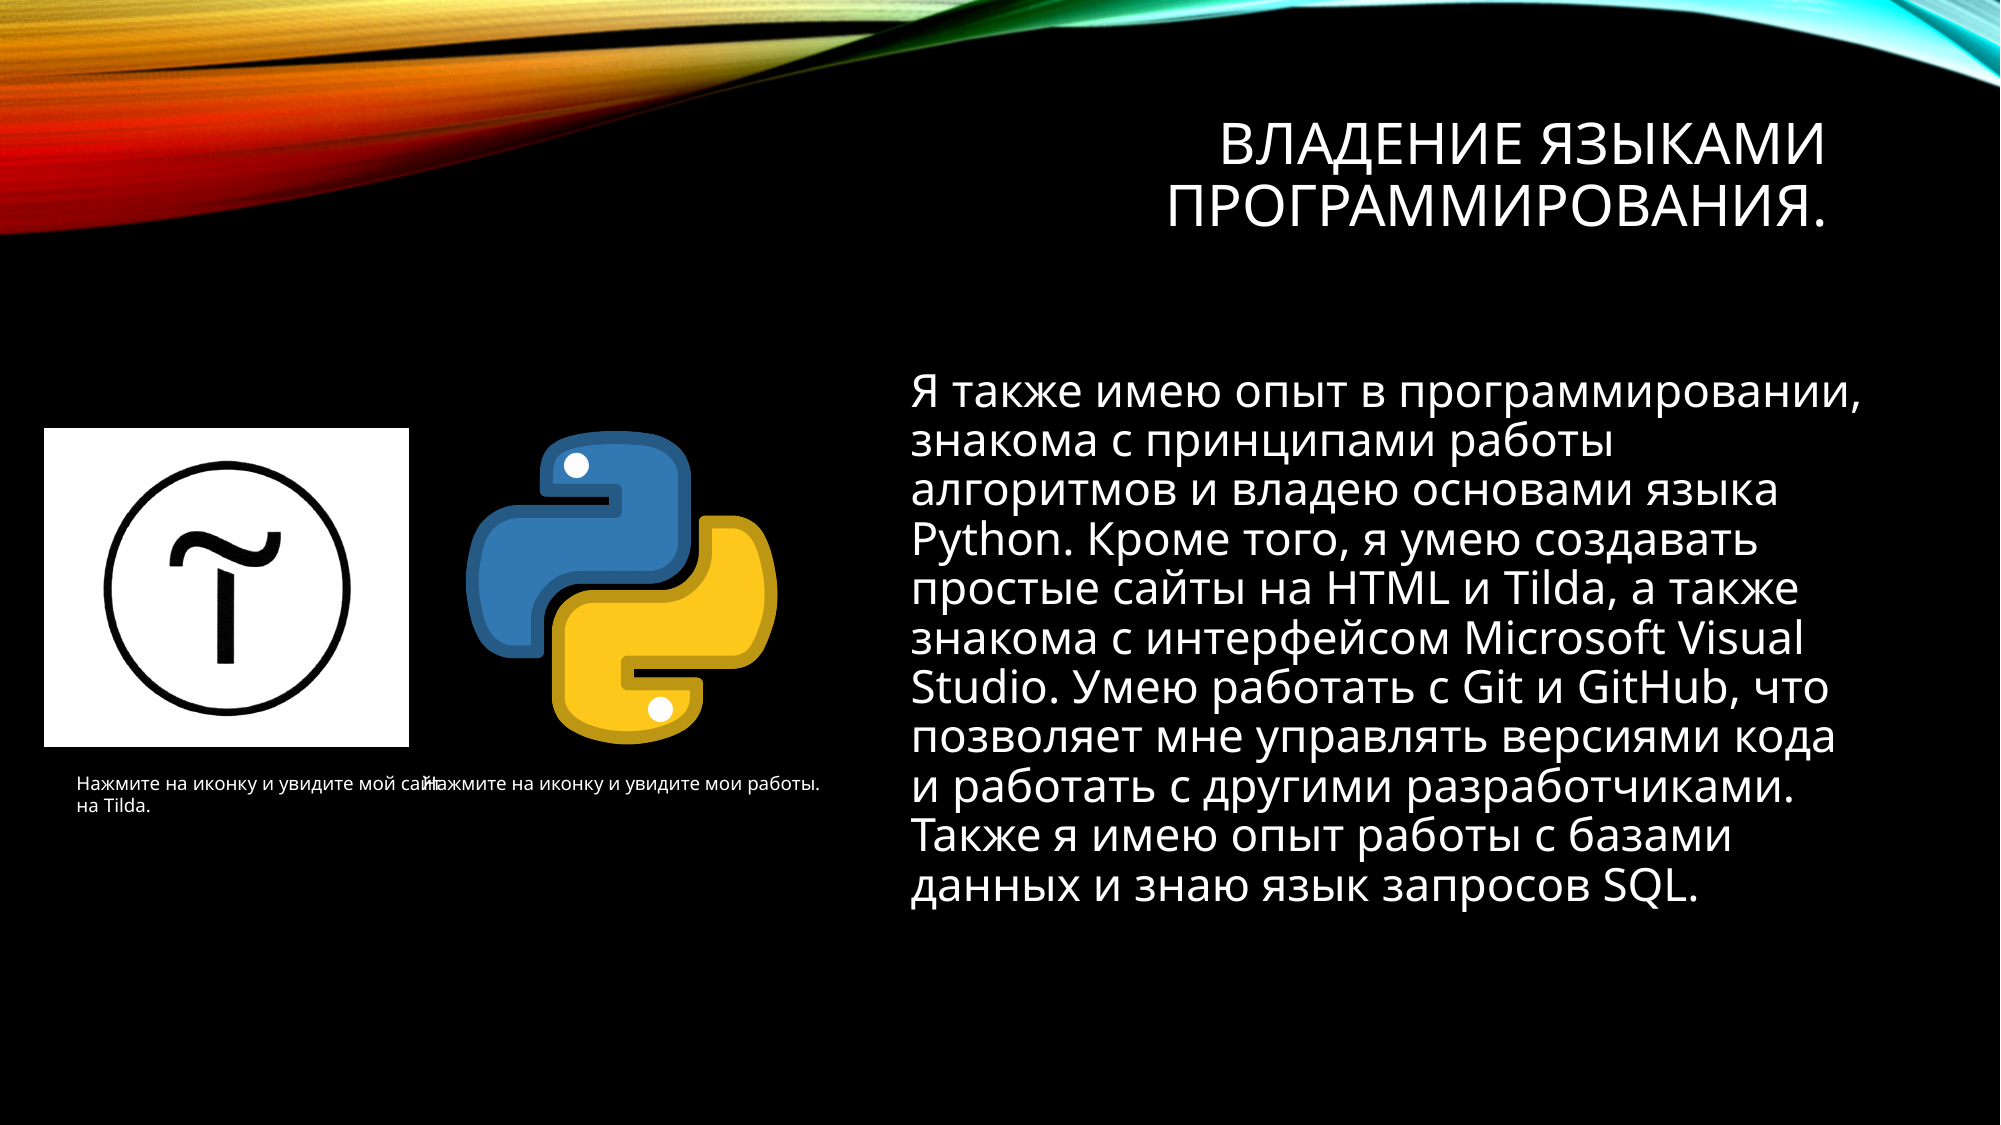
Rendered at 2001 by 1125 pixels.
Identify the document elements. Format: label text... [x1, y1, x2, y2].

list Я также имею опыт в программировании, знакома с принципами работы алгоритмов и владею основами языка Python. Кроме того, я умею создавать простые сайты на HTML и Tilda, а также знакома с интерфейсом Microsoft Visual Studio. Умею работать с Git и GitHub, что позволяет мне управлять версиями кода и работать с другими разработчиками. Также я имею опыт работы с базами данных и знаю язык запросов SQL. [895, 360, 1888, 1021]
picture [452, 419, 790, 756]
picture [44, 428, 409, 748]
text_box Нажмите на иконку и увидите мой сайт на Tilda. [61, 764, 463, 824]
picture [0, 0, 2000, 237]
text_box Нажмите на иконку и увидите мои работы. [408, 764, 870, 802]
title Владение языками программирования. [940, 104, 1843, 317]
